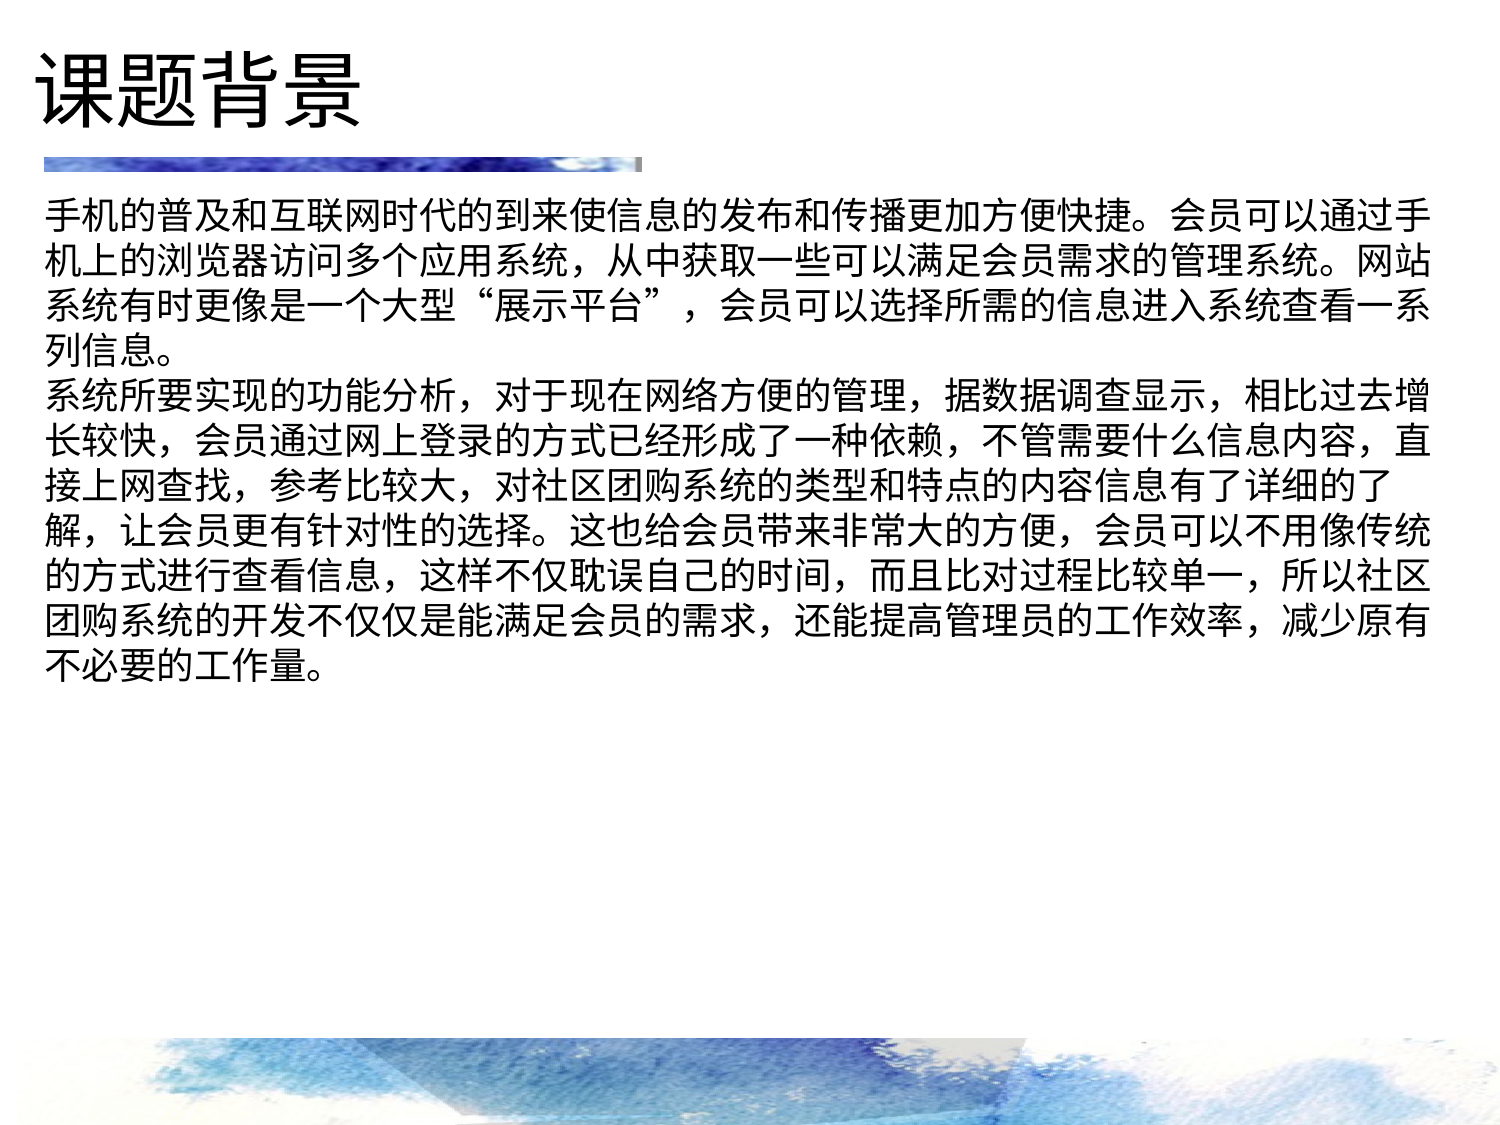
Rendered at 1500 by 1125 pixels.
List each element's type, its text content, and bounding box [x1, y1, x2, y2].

picture [11, 1038, 1500, 1125]
text_box 手机的普及和互联网时代的到来使信息的发布和传播更加方便快捷。会员可以通过手机上的浏览器访问多个应用系统，从中获取一些可以满足会员需求的管理系统。网站系统有时更像是一个大型“展示平台”，会员可以选择所需的信息进入系统查看一系列信息。 系统所要实现的功能分析，对于现在网络方便的管理，据数据调查显示，相比过去增长较快，会员通过网上登录的方式已经形成了一种依赖，不管需要什么信息内容，直接上网查找，参考比较大，对社区团购系统的类型和特点的内容信息有了详细的了解，让会员更有针对性的选择。这也给会员带来非常大的方便，会员可以不用像传统的方式进行查看信息，这样不仅耽误自己的时间，而且比对过程比较单一，所以社区团购系统的开发不仅仅是能满足会员的需求，还能提高管理员的工作效率，减少原有不必要的工作量。 [29, 184, 1447, 695]
text_box 课题背景 [17, 31, 831, 146]
picture [44, 157, 642, 172]
